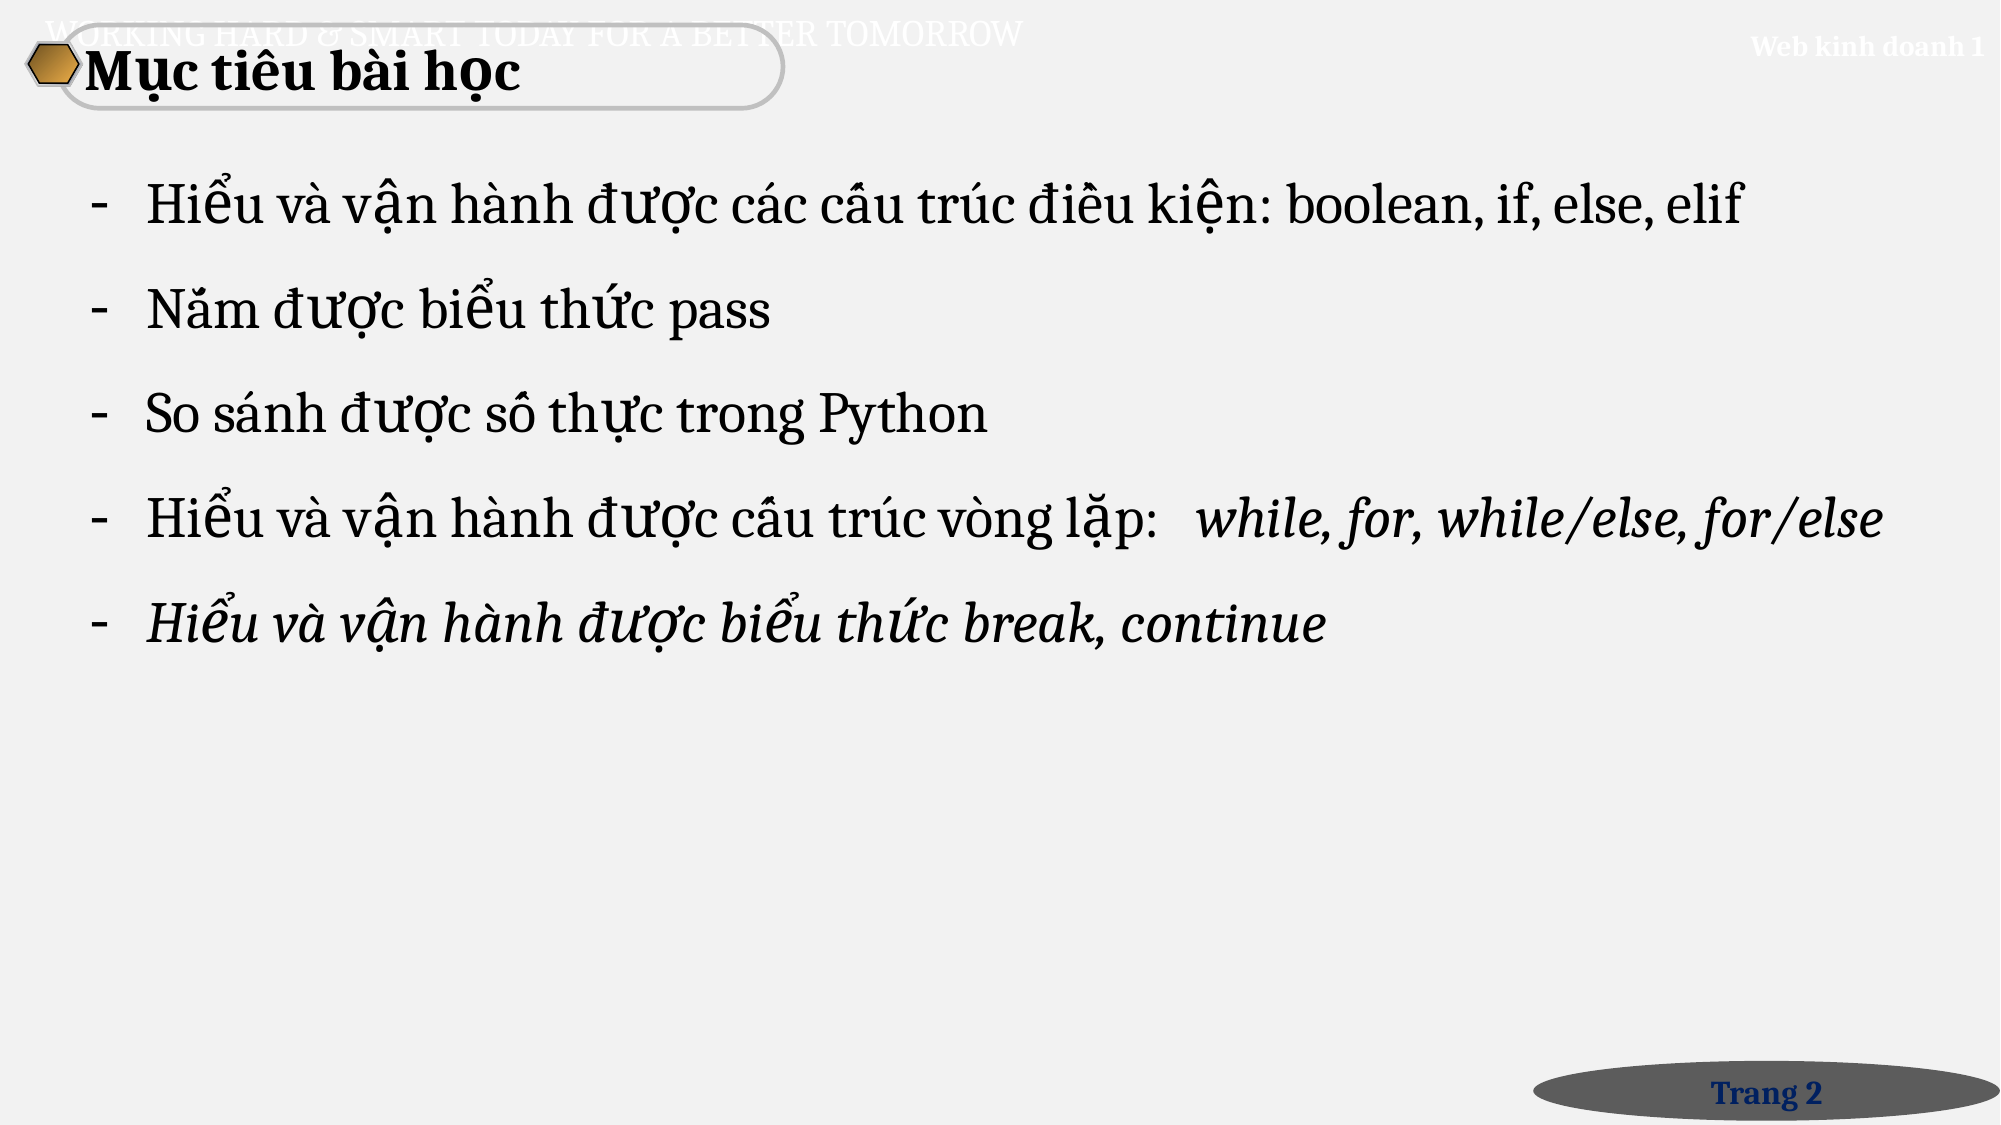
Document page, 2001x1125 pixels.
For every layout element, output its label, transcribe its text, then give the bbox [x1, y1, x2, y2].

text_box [24, 24, 783, 109]
slide_number Trang 2 [1533, 1060, 2000, 1121]
text_box Hiểu và vận hành được các cấu trúc điều kiện: boolean, if, else, elif Nắm được biểu thức pass So sánh được số thực trong Python Hiểu và vận hành được cấu trúc vòng lặp: while, for, while/else, for/else Hiểu và vận hành được biểu thức break, continue [74, 122, 1950, 984]
